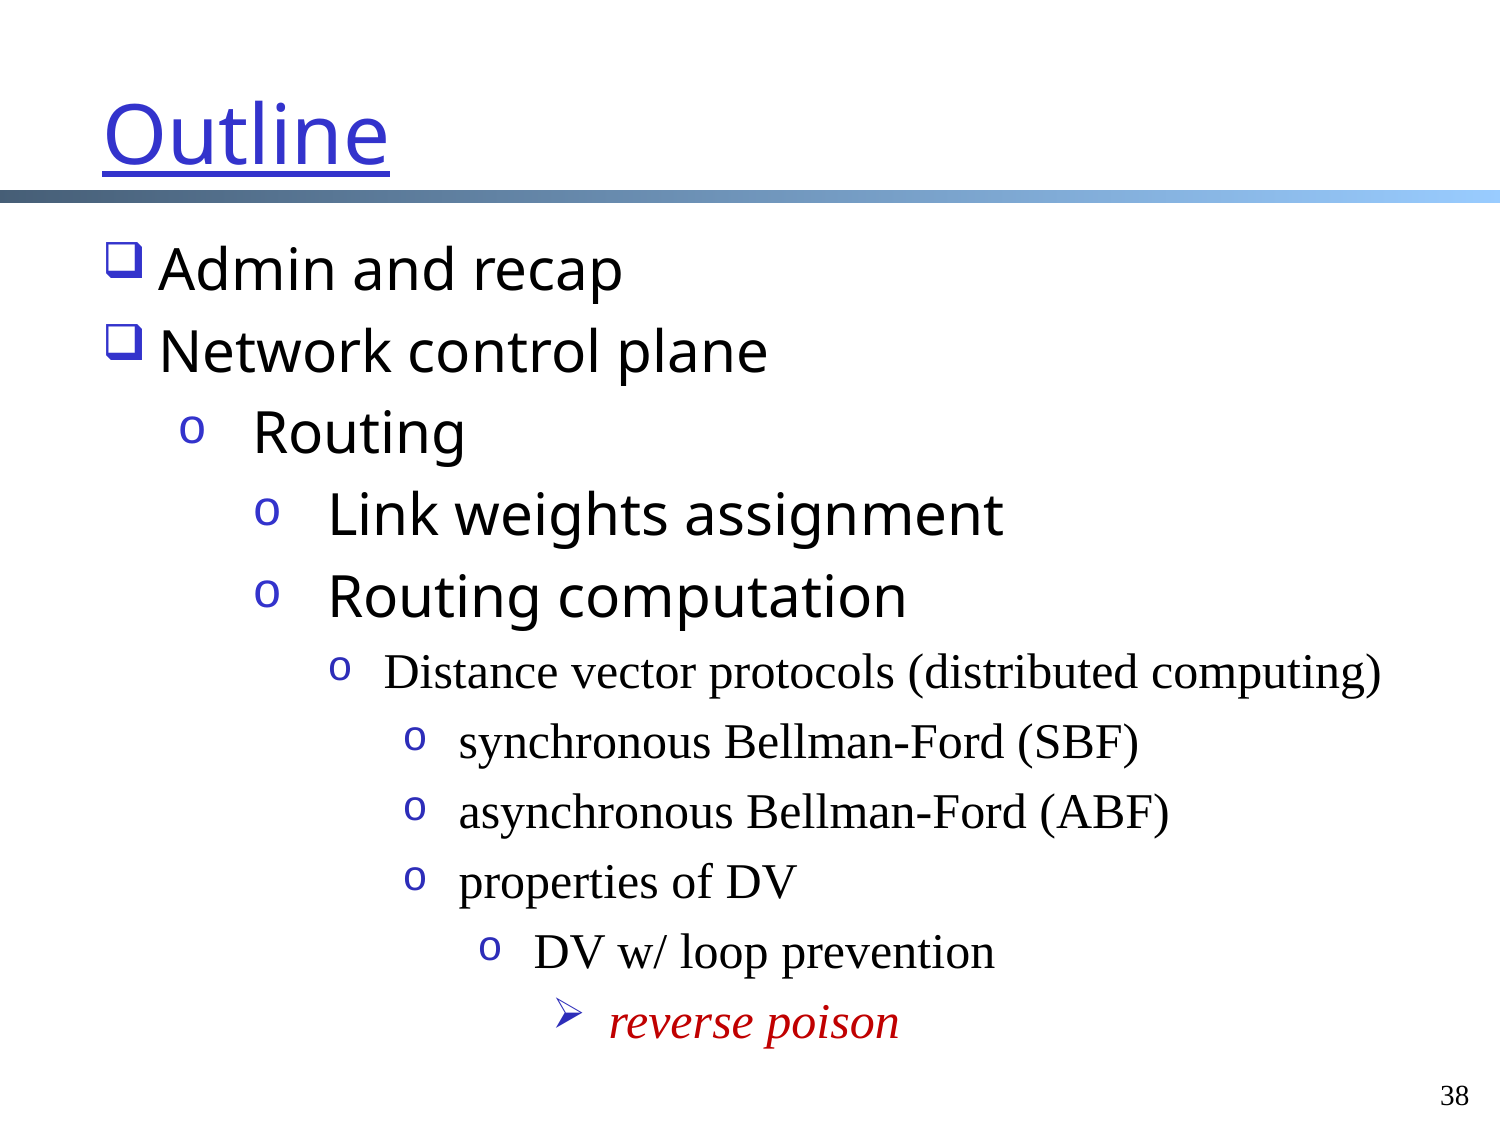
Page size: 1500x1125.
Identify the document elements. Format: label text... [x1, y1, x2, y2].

text_box Outline [87, 37, 1404, 224]
text_box Admin and recap Network control plane Routing Link weights assignment Routing computation Distance vector protocols (distributed computing) synchronous Bellman-Ford (SBF) asynchronous Bellman-Ford (ABF) properties of DV DV w/ loop prevention reverse poison [87, 224, 1413, 1097]
slide_number 38 [1424, 1068, 1500, 1125]
